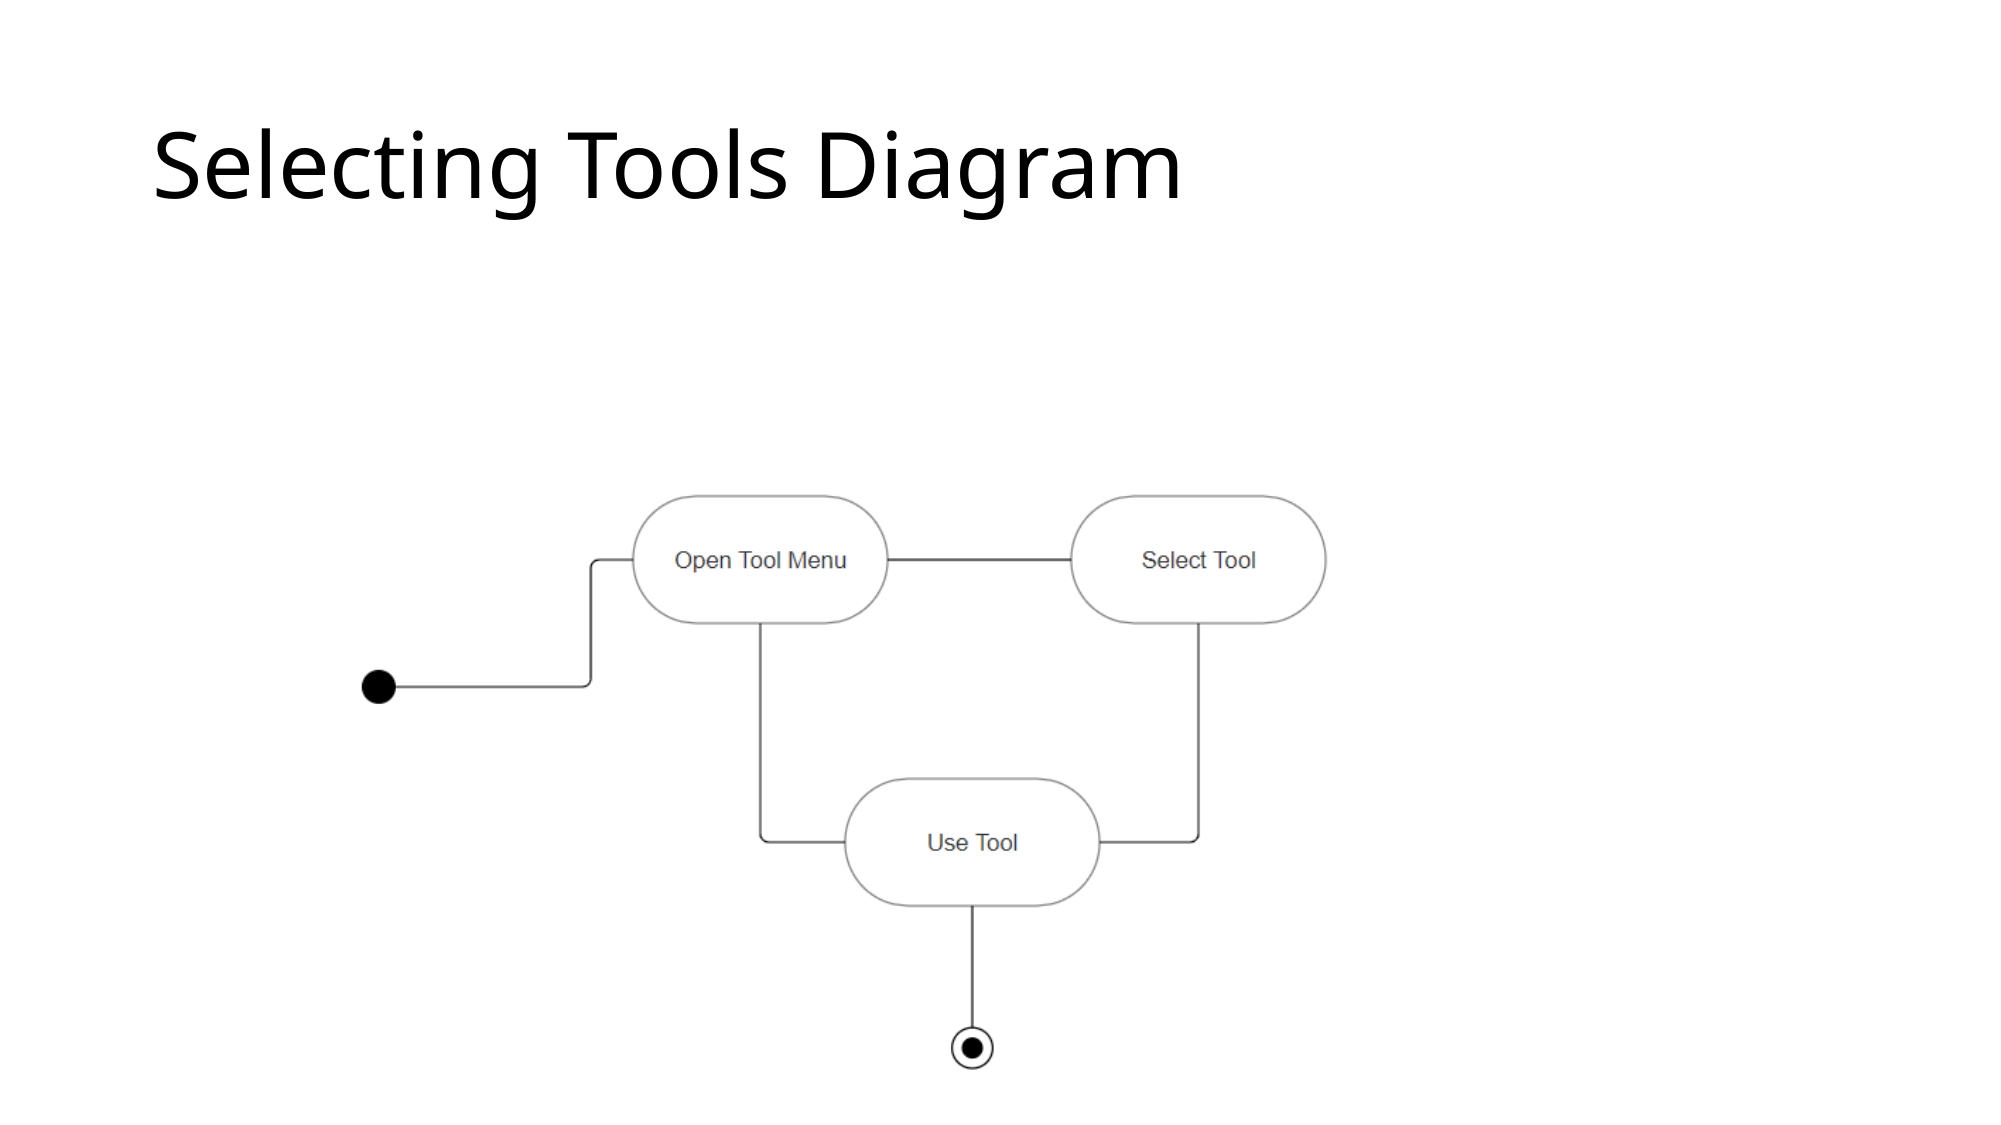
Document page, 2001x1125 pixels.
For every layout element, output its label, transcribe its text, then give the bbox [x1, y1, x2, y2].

title Selecting Tools Diagram [137, 59, 1863, 278]
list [249, 300, 1706, 1125]
